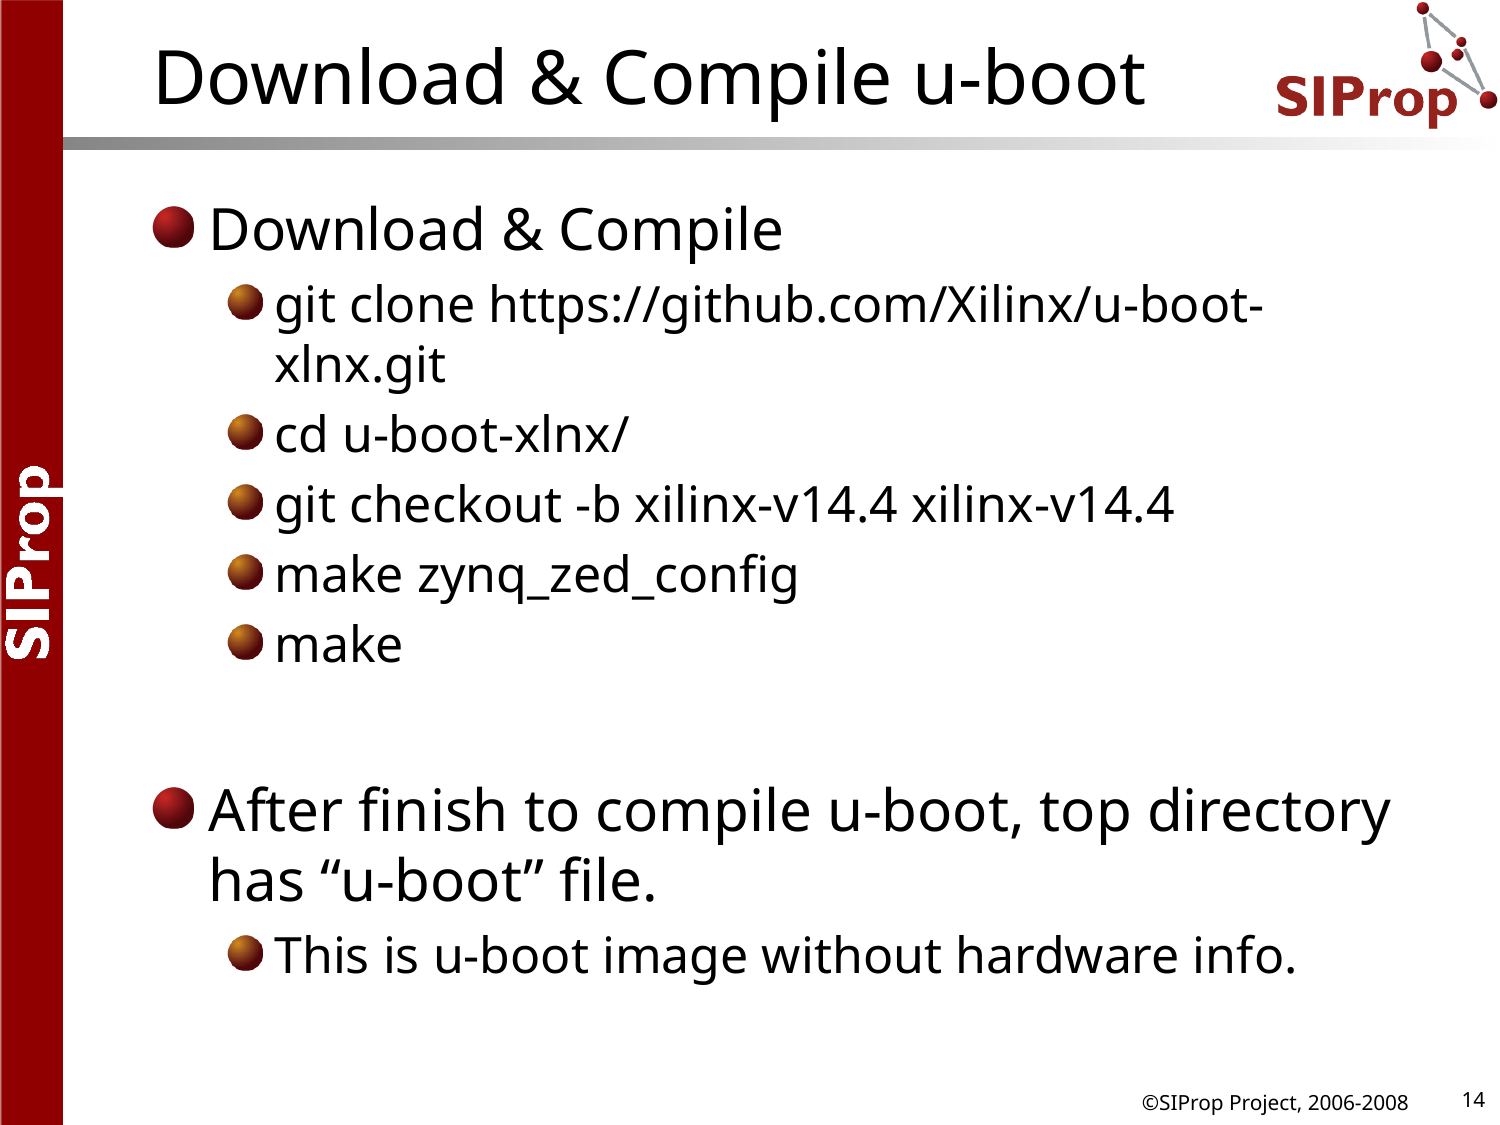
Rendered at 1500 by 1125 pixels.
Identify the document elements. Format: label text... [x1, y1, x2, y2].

picture [227, 284, 263, 320]
picture [227, 624, 263, 660]
picture [227, 414, 263, 450]
picture [227, 935, 263, 971]
picture [152, 206, 194, 248]
title Download & Compile u-boot [137, 0, 1413, 149]
list Download & Compile git clone https://github.com/Xilinx/u-boot-xlnx.git cd u-boot-xlnx/ git checkout -b xilinx-v14.4 xilinx-v14.4 make zynq_zed_config make After finish to compile u-boot, top directory has “u-boot” file. This is u-boot image without hardware info. [137, 184, 1413, 1059]
picture [0, 0, 63, 1125]
picture [227, 484, 263, 520]
picture [1413, 0, 1500, 129]
picture [227, 554, 263, 590]
picture [152, 787, 194, 829]
